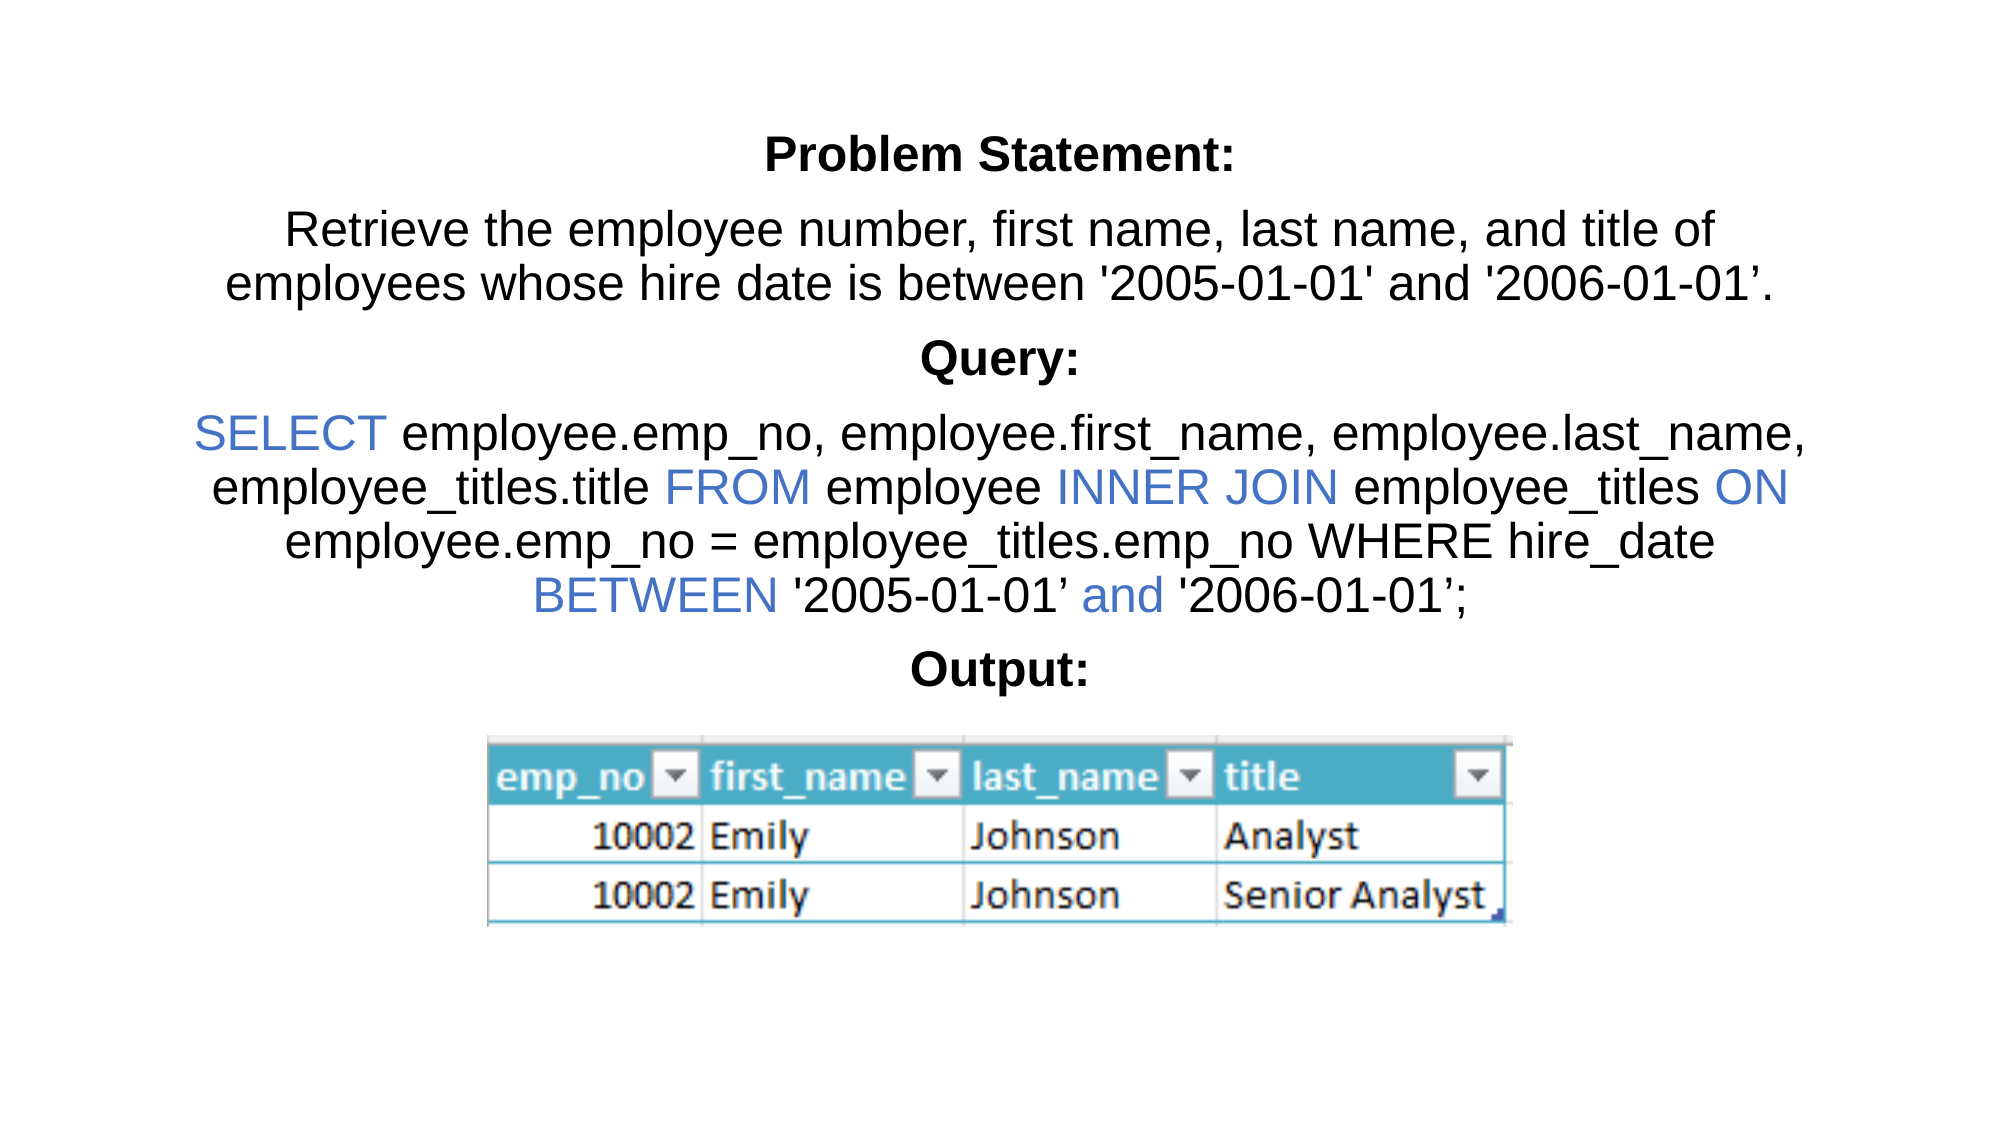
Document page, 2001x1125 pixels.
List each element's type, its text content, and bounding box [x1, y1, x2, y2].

list Problem Statement: Retrieve the employee number, first name, last name, and title of employees whose hire date is between '2005-01-01' and '2006-01-01’. Query: SELECT employee.emp_no, employee.first_name, employee.last_name, employee_titles.title FROM employee INNER JOIN employee_titles ON employee.emp_no = employee_titles.emp_no WHERE hire_date BETWEEN '2005-01-01’ and '2006-01-01’; Output: [175, 121, 1826, 1013]
picture [487, 735, 1513, 927]
